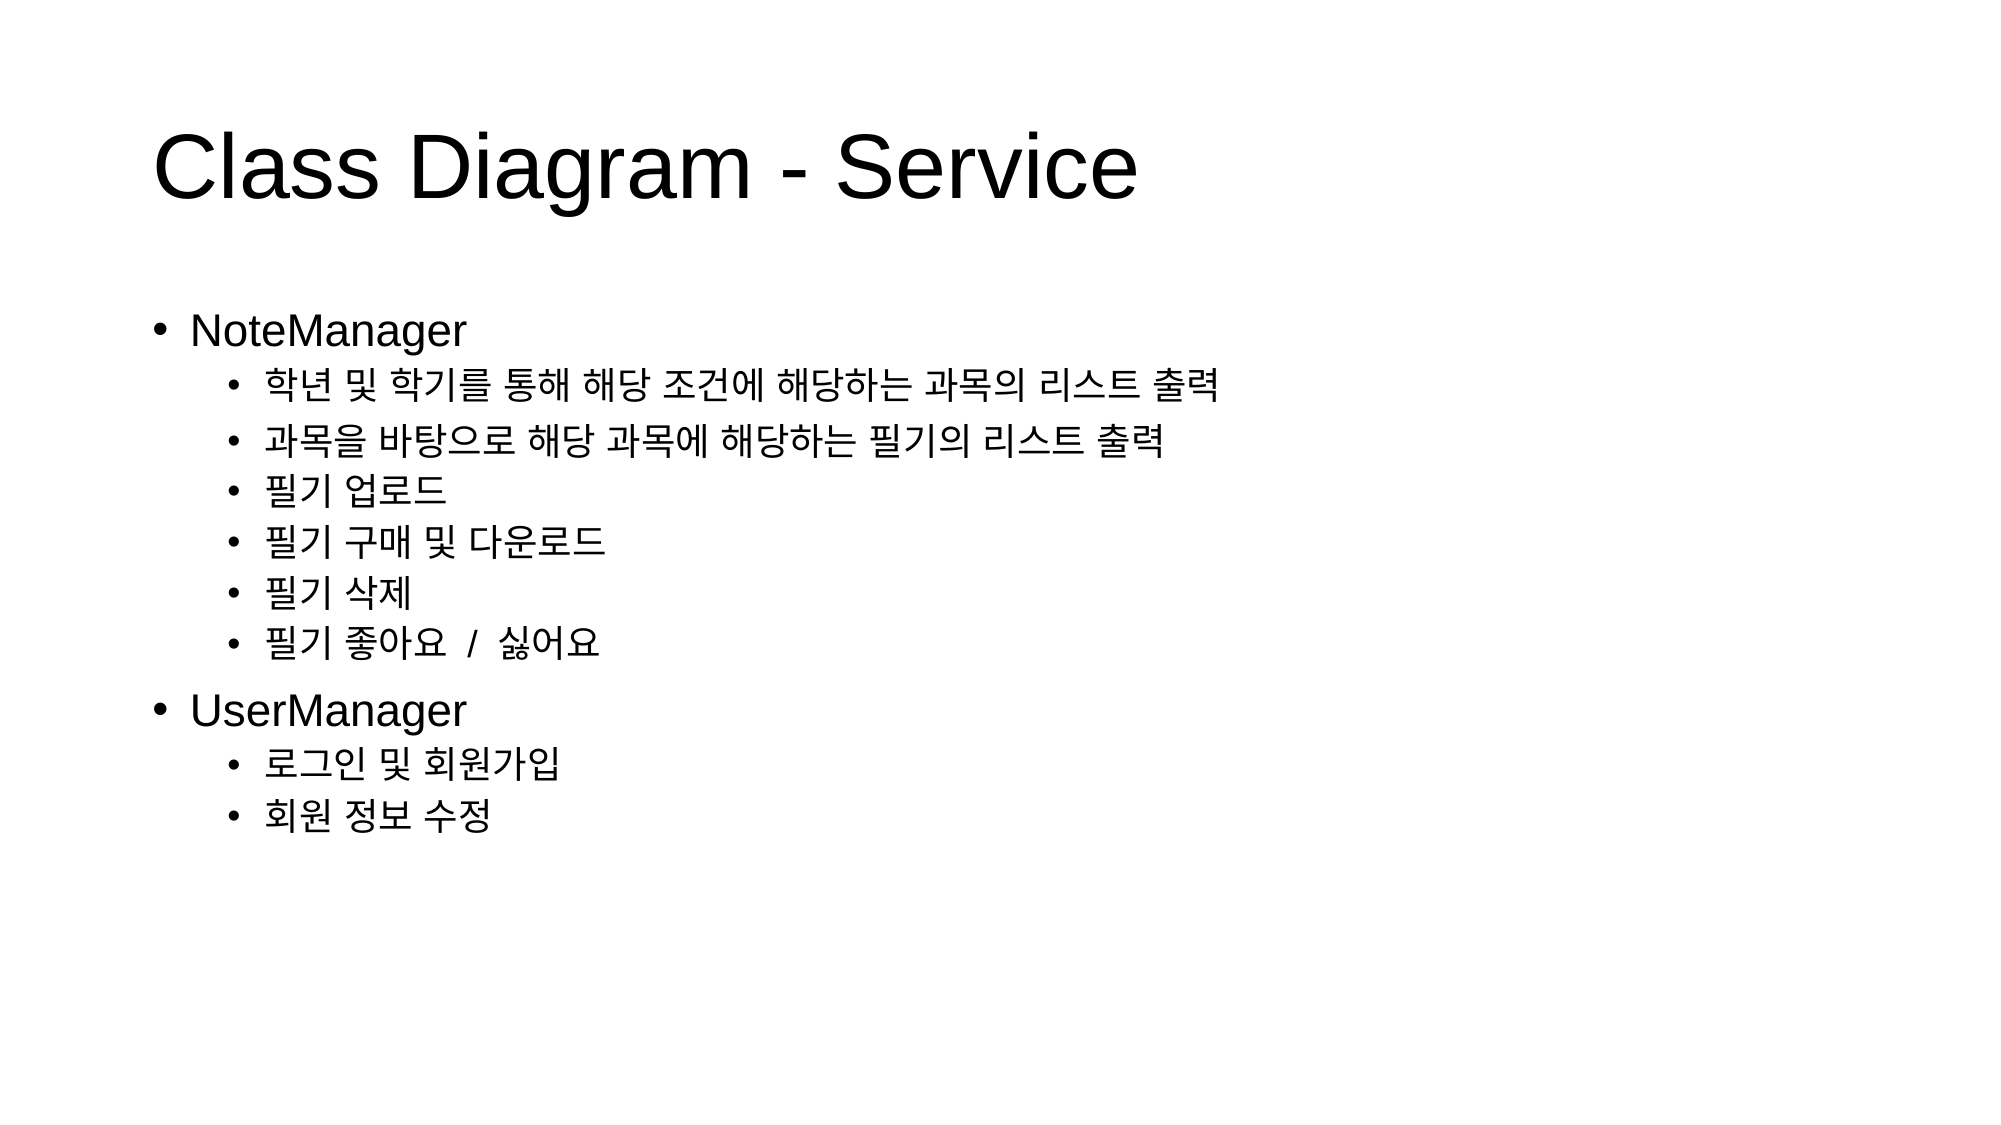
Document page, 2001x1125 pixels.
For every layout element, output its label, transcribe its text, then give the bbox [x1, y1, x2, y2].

title Class Diagram - Service [137, 59, 1863, 278]
list NoteManager 학년 및 학기를 통해 해당 조건에 해당하는 과목의 리스트 출력 과목을 바탕으로 해당 과목에 해당하는 필기의 리스트 출력 필기 업로드 필기 구매 및 다운로드 필기 삭제 필기 좋아요 / 싫어요 UserManager 로그인 및 회원가입 회원 정보 수정 [137, 299, 1863, 1014]
